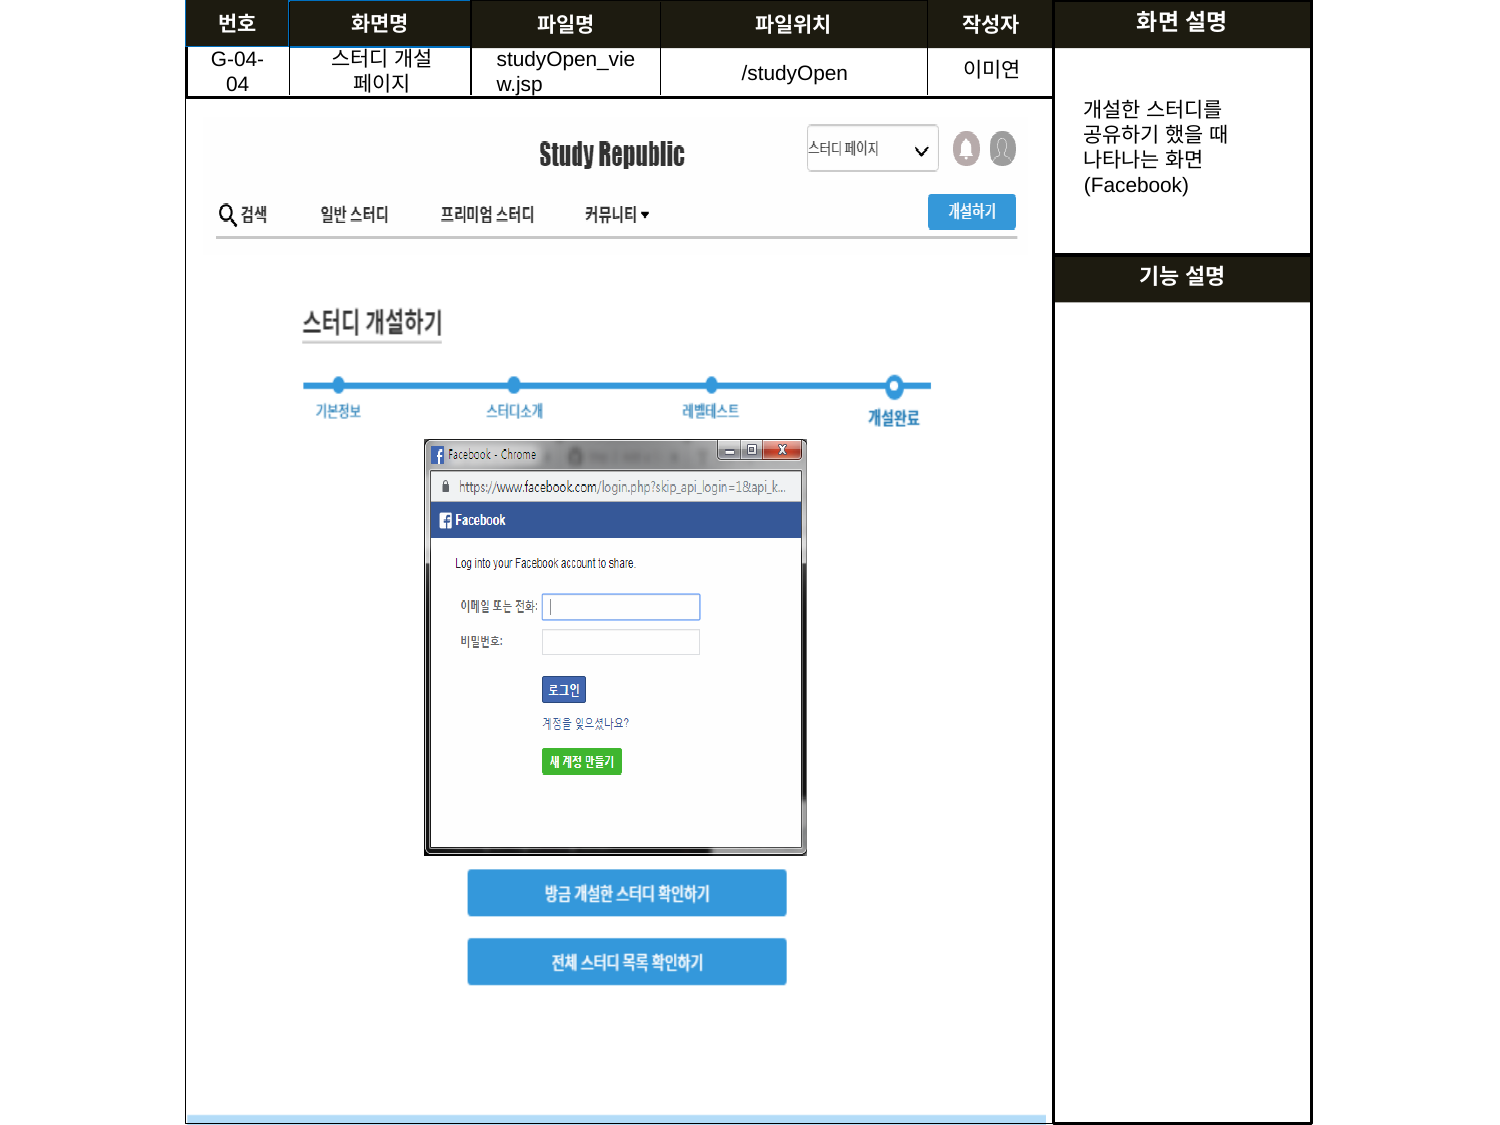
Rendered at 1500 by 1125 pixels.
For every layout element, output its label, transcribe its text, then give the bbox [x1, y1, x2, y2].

text_box [292, 48, 306, 96]
text_box 화면명 [289, 0, 470, 48]
text_box [458, 48, 466, 96]
text_box [919, 49, 923, 96]
text_box [185, 96, 1054, 1124]
text_box [1054, 256, 1312, 1124]
text_box 이미연 [932, 46, 1053, 91]
text_box [932, 91, 1053, 96]
text_box 개설한 스터디를 공유하기 했을 때 나타나는 화면 (Facebook) [1068, 120, 1300, 172]
text_box 작성자 [928, 0, 1053, 46]
text_box 파일명 [472, 0, 660, 49]
text_box 번호 [185, 0, 289, 46]
text_box studyOpen_view.jsp [481, 46, 655, 96]
text_box 파일위치 [660, 0, 927, 49]
text_box [665, 49, 671, 96]
text_box 스터디 개설 페이지 [306, 46, 458, 96]
picture [185, 106, 1046, 1125]
text_box /studyOpen [671, 46, 919, 96]
text_box [1053, 0, 1312, 256]
text_box [1054, 301, 1310, 771]
text_box [476, 49, 481, 96]
text_box G-04-04 [185, 46, 284, 96]
